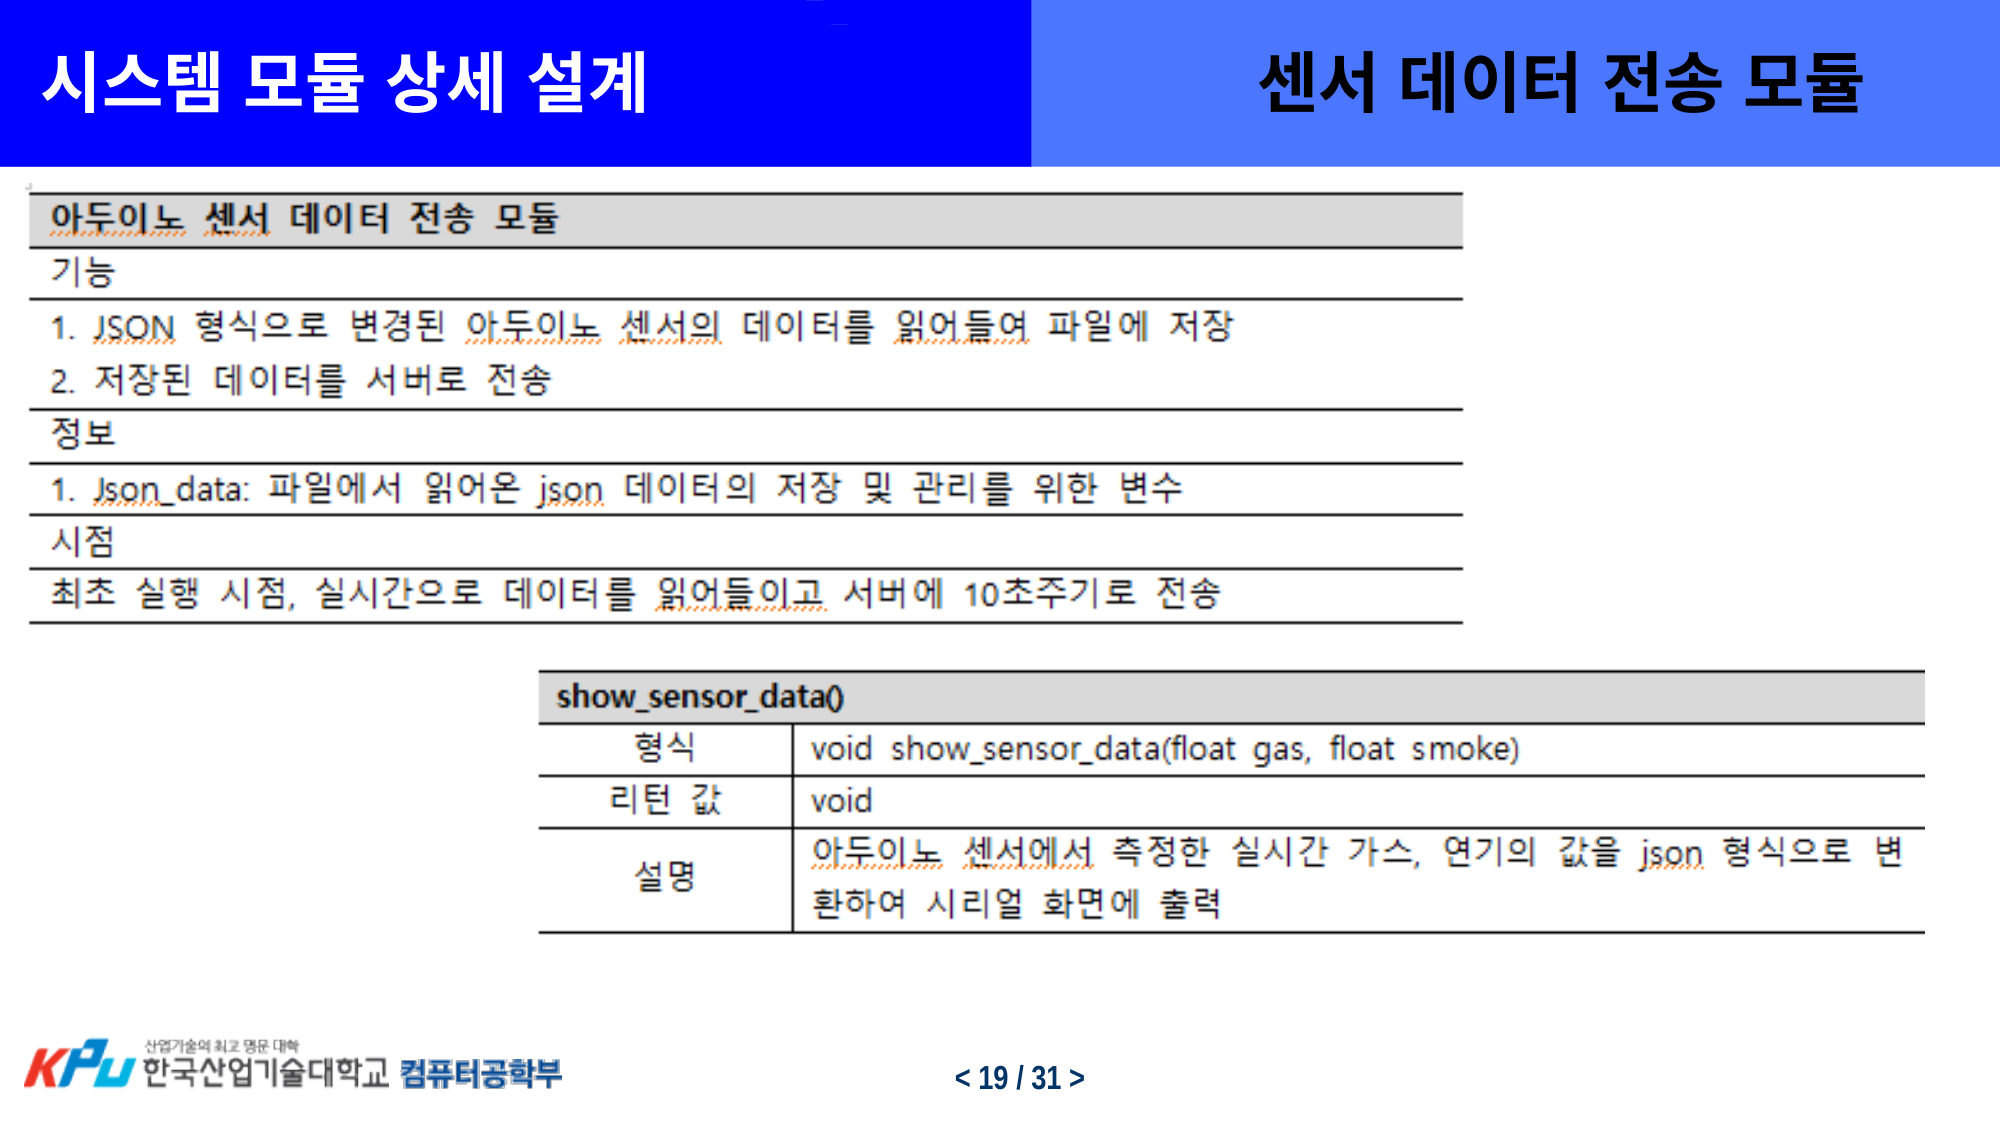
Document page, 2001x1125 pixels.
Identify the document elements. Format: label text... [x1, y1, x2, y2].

picture [25, 183, 1474, 630]
picture [24, 1027, 389, 1100]
picture [537, 666, 1925, 942]
text_box 센서 데이터 전송 모듈 [1124, 33, 2000, 129]
text_box 시스템 모듈 상세 설계 [25, 33, 1000, 129]
picture [400, 1059, 562, 1091]
